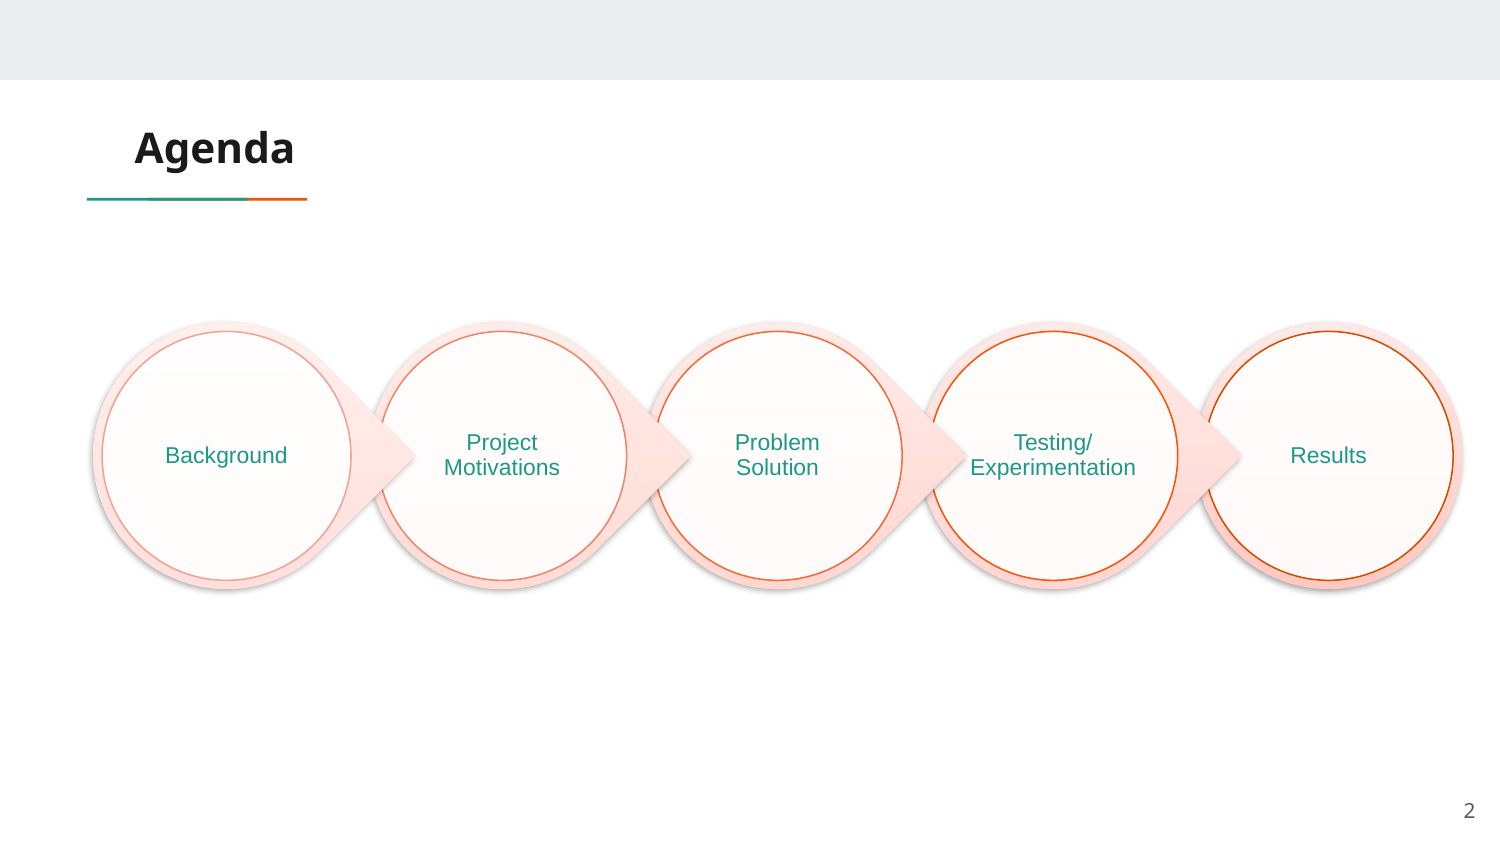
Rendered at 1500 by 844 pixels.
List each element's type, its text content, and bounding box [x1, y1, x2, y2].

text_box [25, 191, 1475, 721]
title Agenda [119, 103, 1381, 189]
slide_number 2 [1400, 779, 1491, 844]
